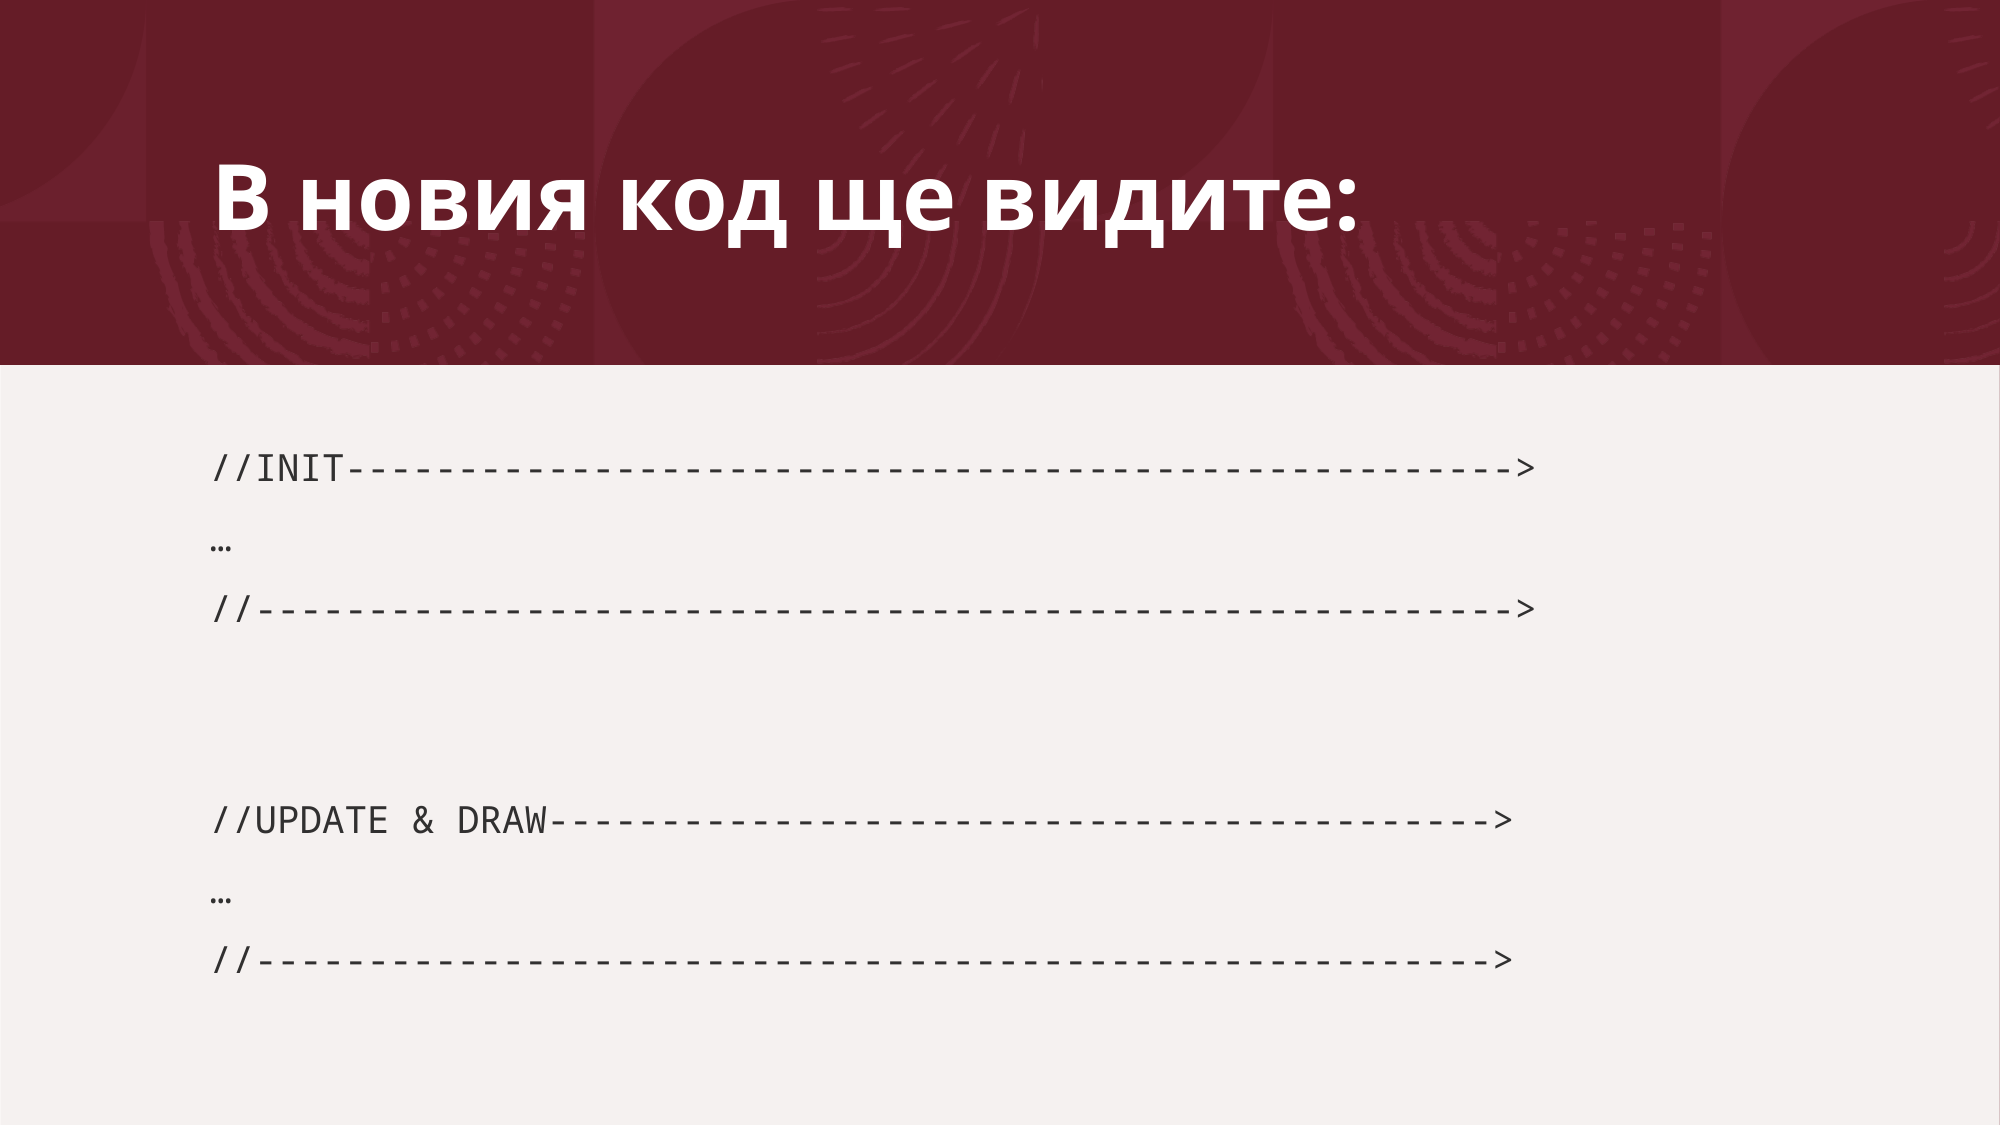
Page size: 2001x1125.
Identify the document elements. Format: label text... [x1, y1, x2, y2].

text_box [0, 366, 2000, 1125]
list //INIT----------------------------------------------------> … //--------------------------------------------------------> //UPDATE & DRAW------------------------------------------> … //-------------------------------------------------------> [194, 387, 1638, 1034]
text_box [0, 0, 2000, 366]
title В новия код ще видите: [196, 62, 1838, 325]
